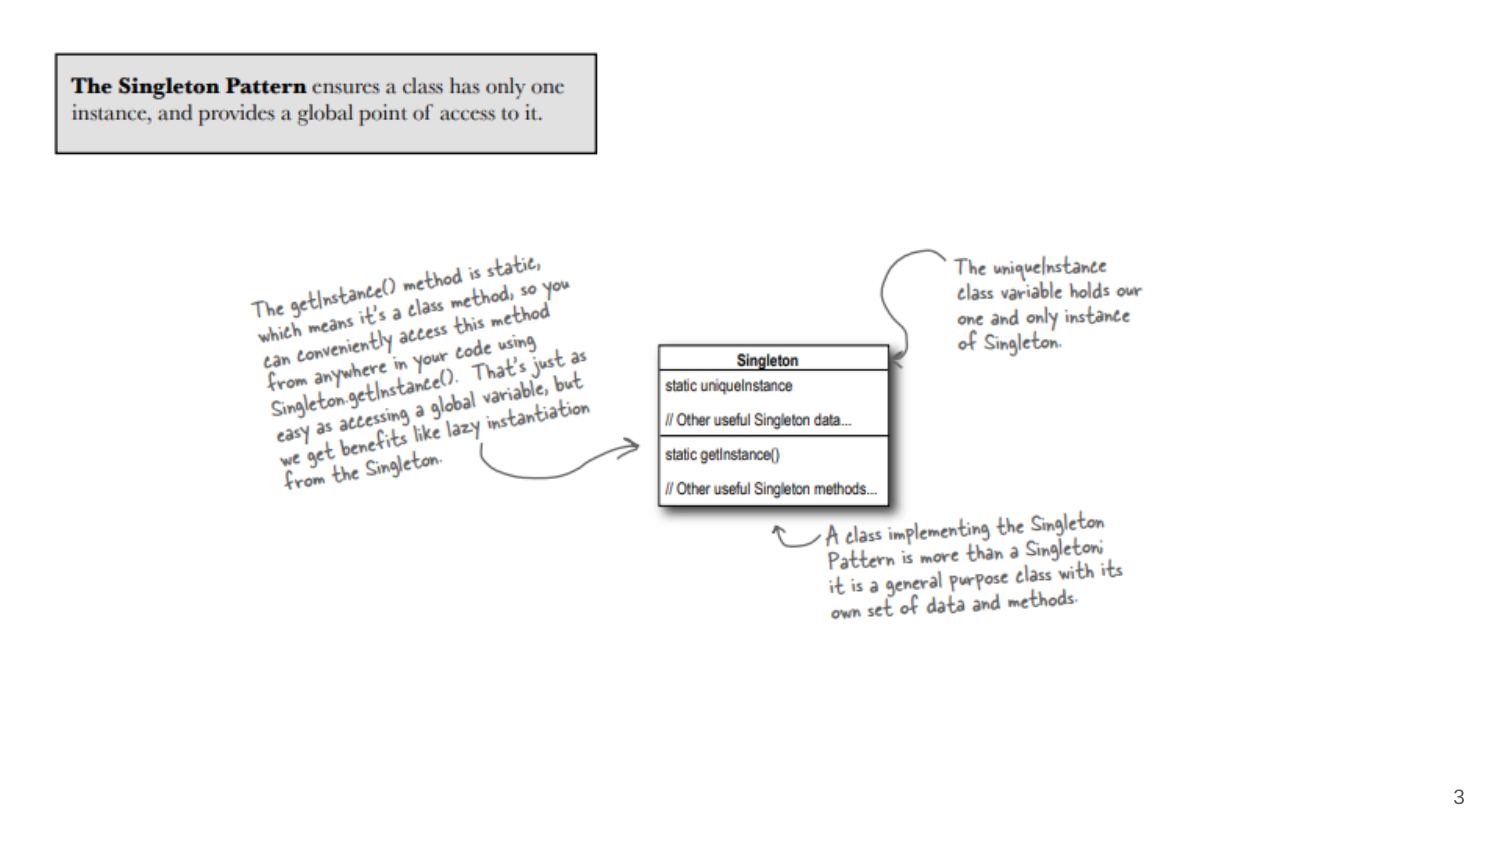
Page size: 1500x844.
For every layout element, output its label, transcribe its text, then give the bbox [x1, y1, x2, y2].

picture [184, 242, 1218, 648]
picture [23, 14, 625, 189]
slide_number ‹#› [1389, 764, 1480, 830]
